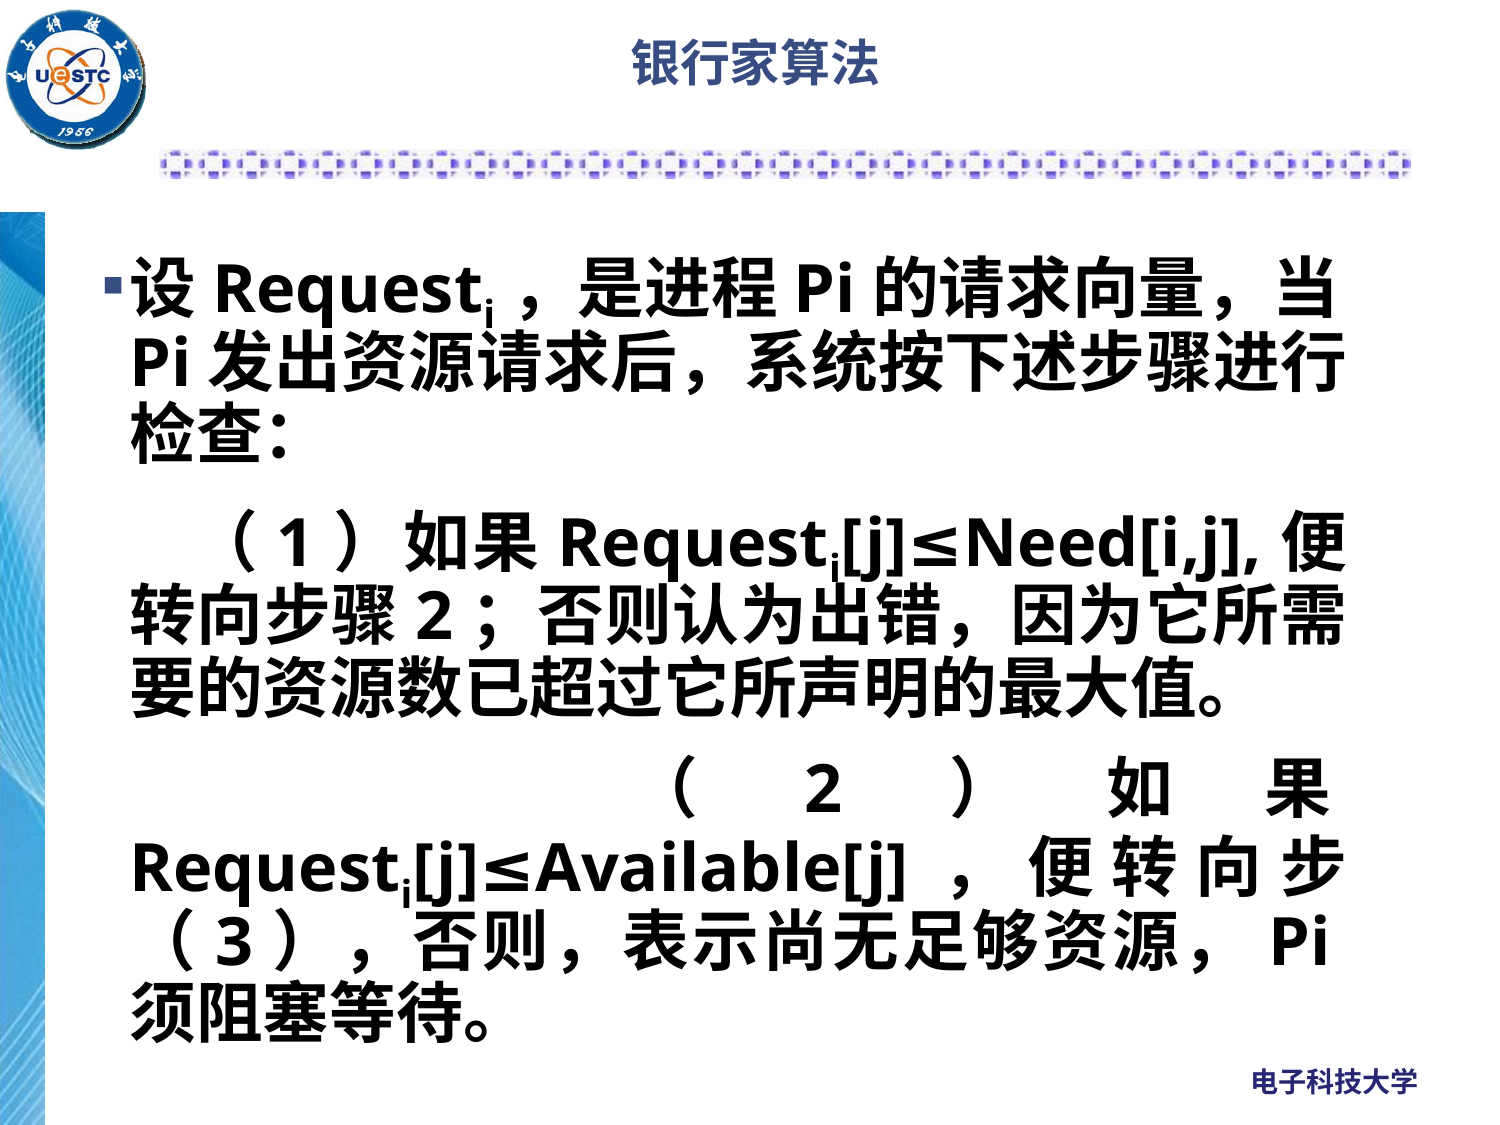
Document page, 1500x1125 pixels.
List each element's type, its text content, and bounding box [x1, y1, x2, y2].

list 设Requesti，是进程Pi的请求向量，当Pi发出资源请求后，系统按下述步骤进行检查： （1）如果Requesti[j]≤Need[i,j],便转向步骤2；否则认为出错，因为它所需要的资源数已超过它所声明的最大值。 （2）如果Requesti[j]≤Available[j]，便转向步（3），否则，表示尚无足够资源，Pi须阻塞等待。 [86, 239, 1362, 1094]
picture [0, 212, 45, 1125]
title 银行家算法 [159, 31, 1362, 122]
picture [159, 149, 1411, 179]
picture [5, 0, 146, 150]
